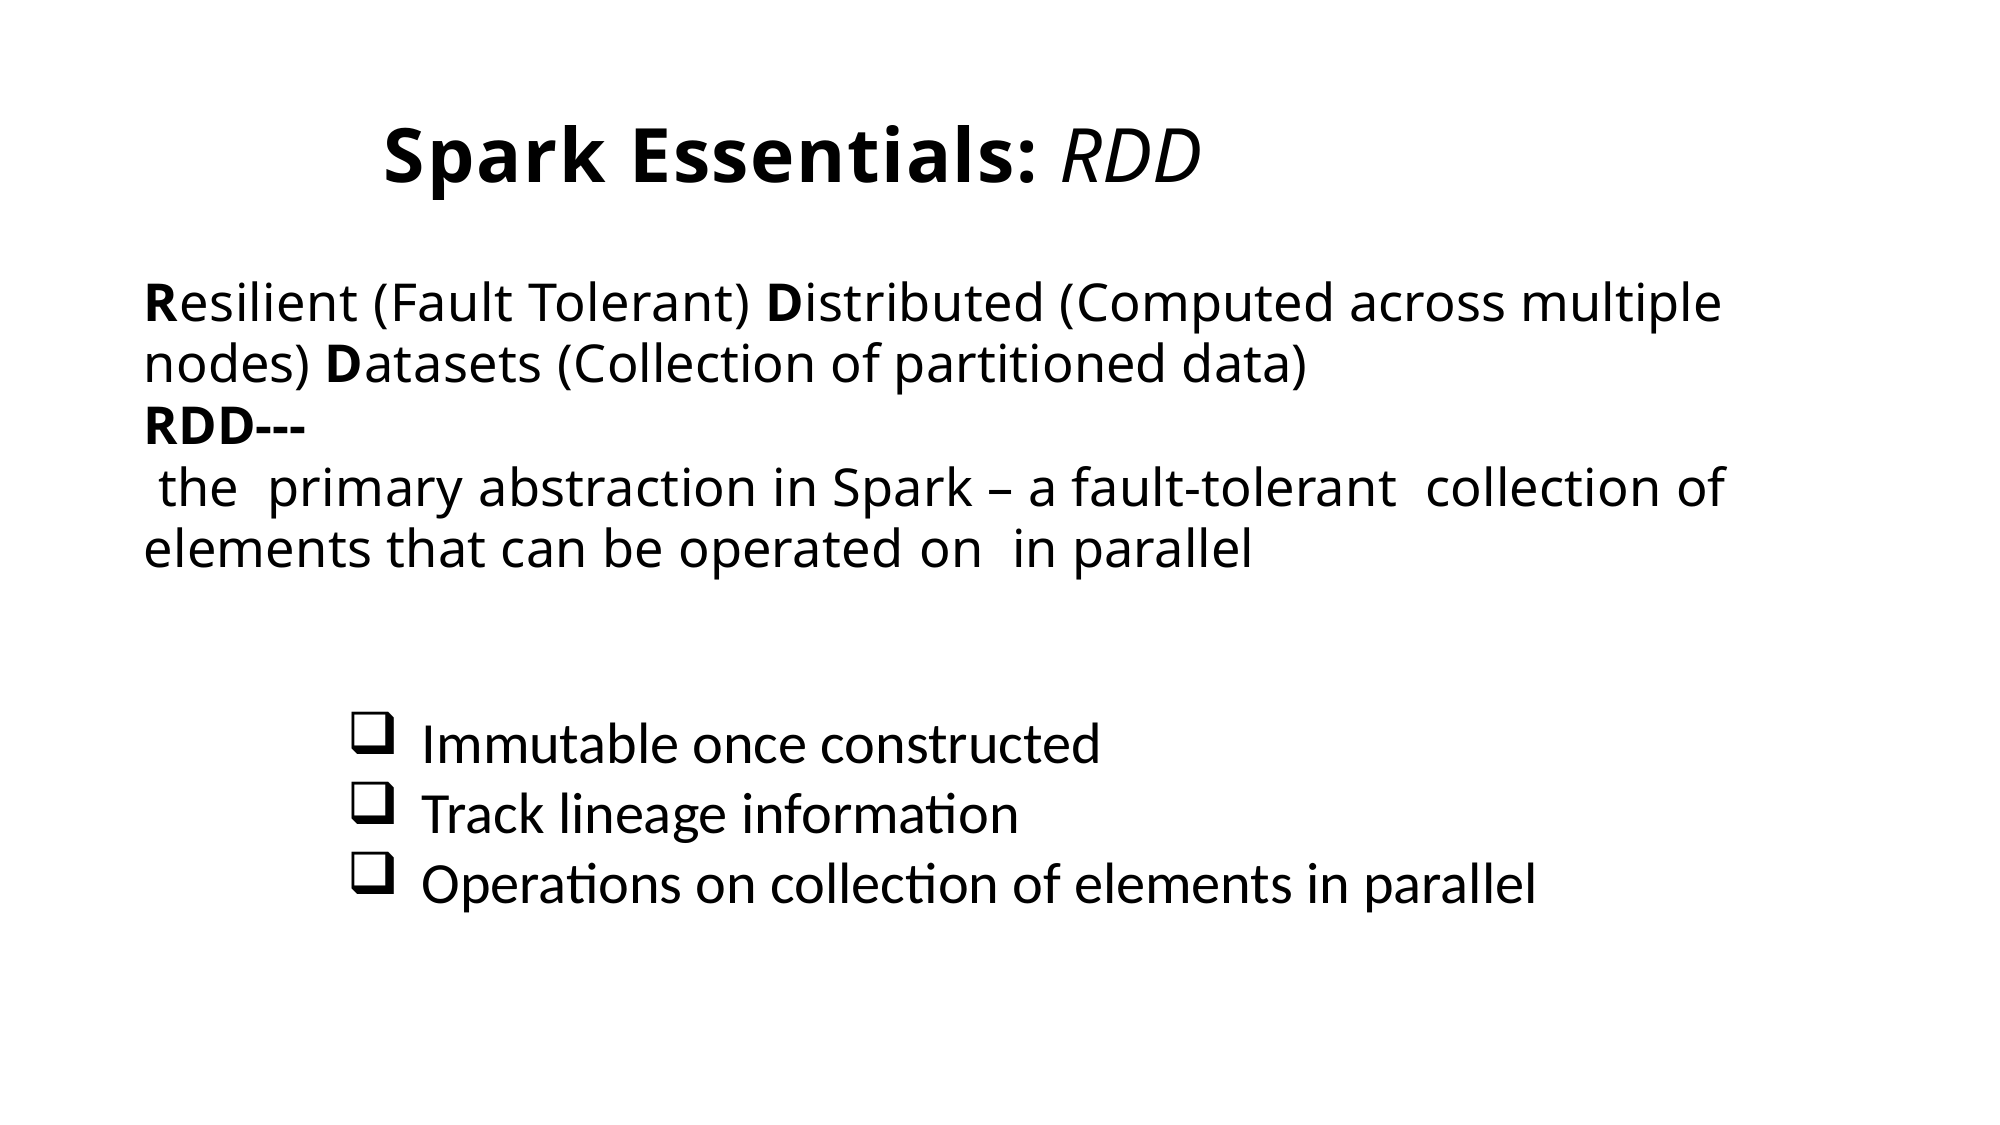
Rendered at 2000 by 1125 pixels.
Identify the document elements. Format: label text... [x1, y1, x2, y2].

text_box Spark Essentials: RDD [382, 105, 1517, 198]
text_box Immutable once constructed Track lineage information Operations on collection of elements in parallel [332, 698, 1704, 968]
title Resilient (Fault Tolerant) Distributed (Computed across multiple nodes) Datasets (Collection of partitioned data) RDD--- the primary abstraction in Spark – a fault-tolerant collection of elements that can be operated on in parallel [142, 268, 1874, 580]
